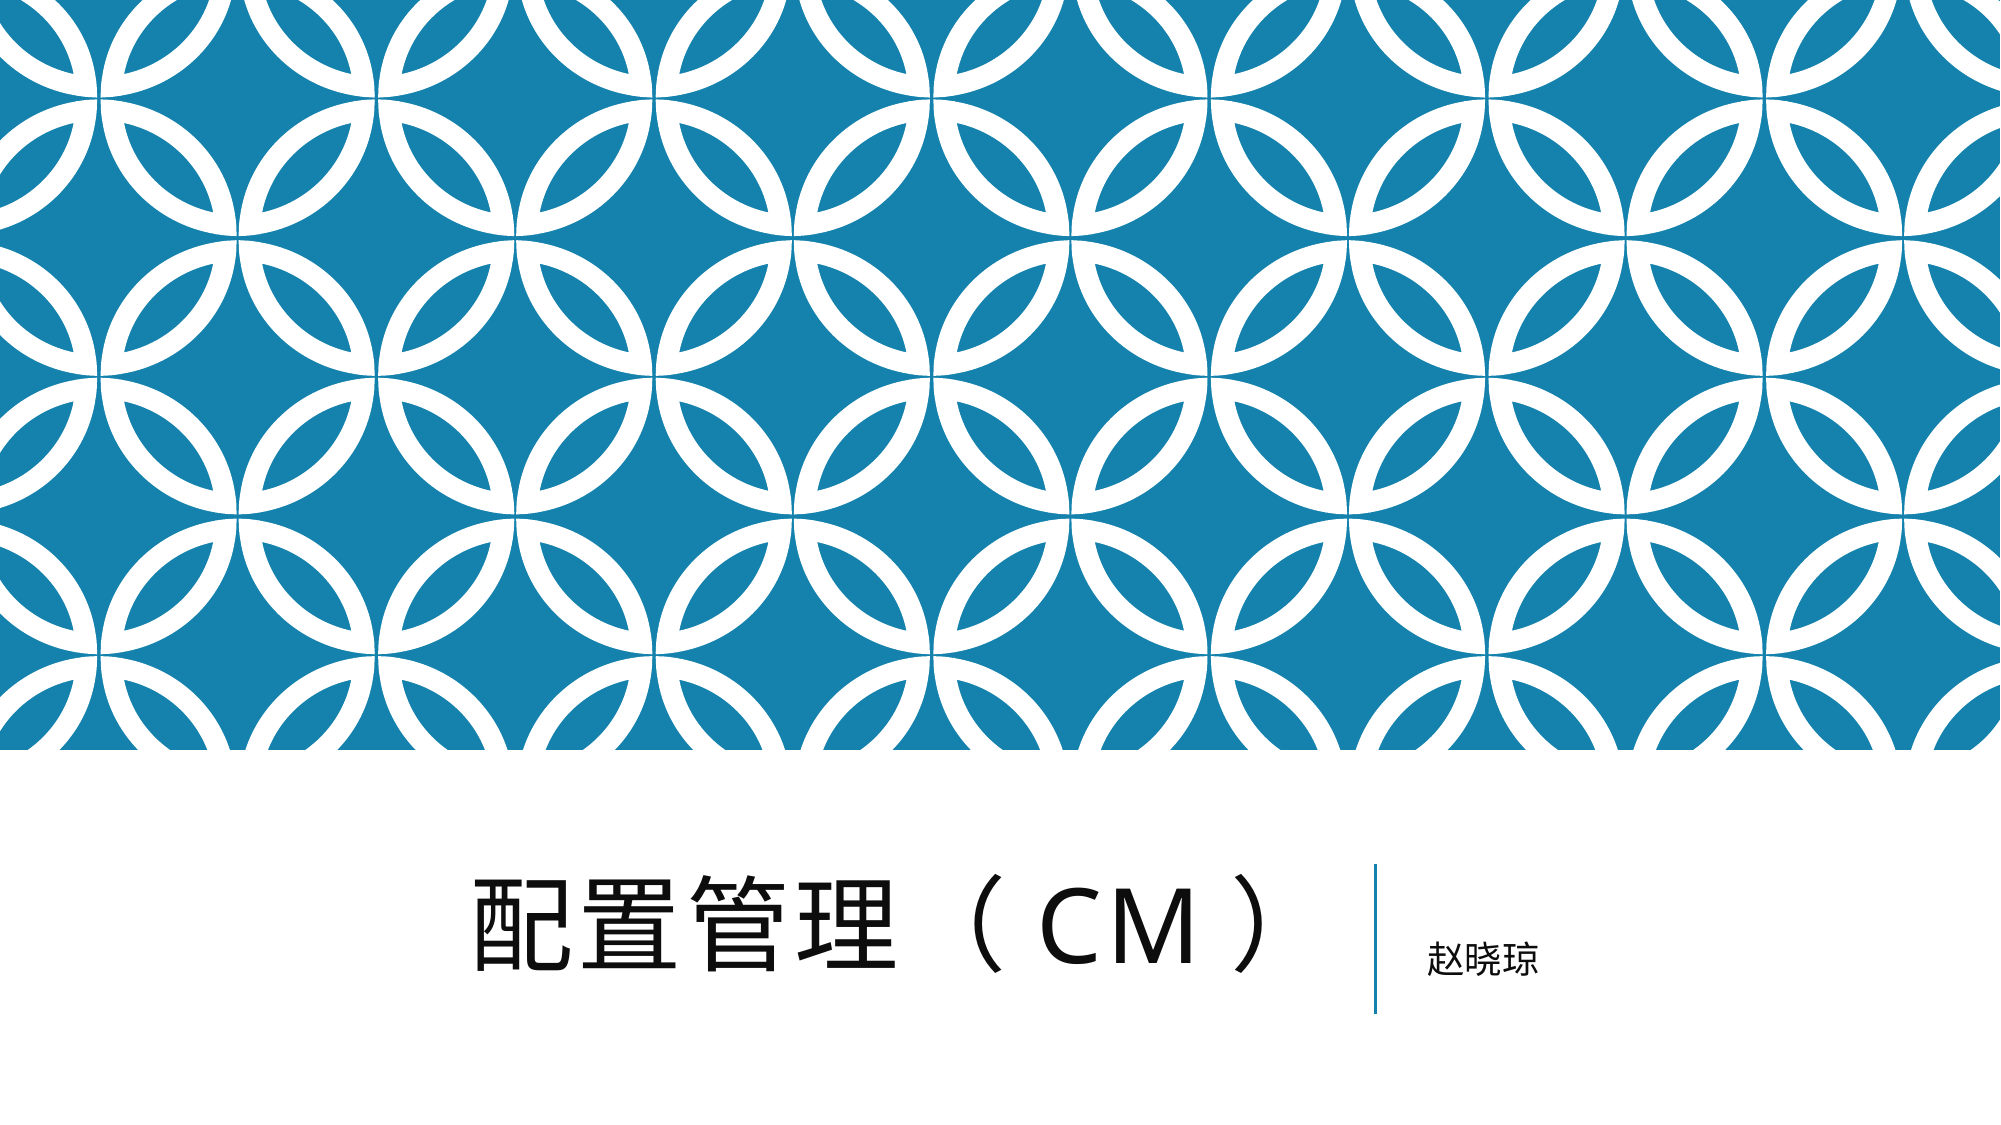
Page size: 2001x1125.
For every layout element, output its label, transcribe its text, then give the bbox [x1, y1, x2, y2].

subtitle 赵晓琼 [1412, 813, 1938, 1054]
title 配置管理（CM） [75, 813, 1350, 1054]
